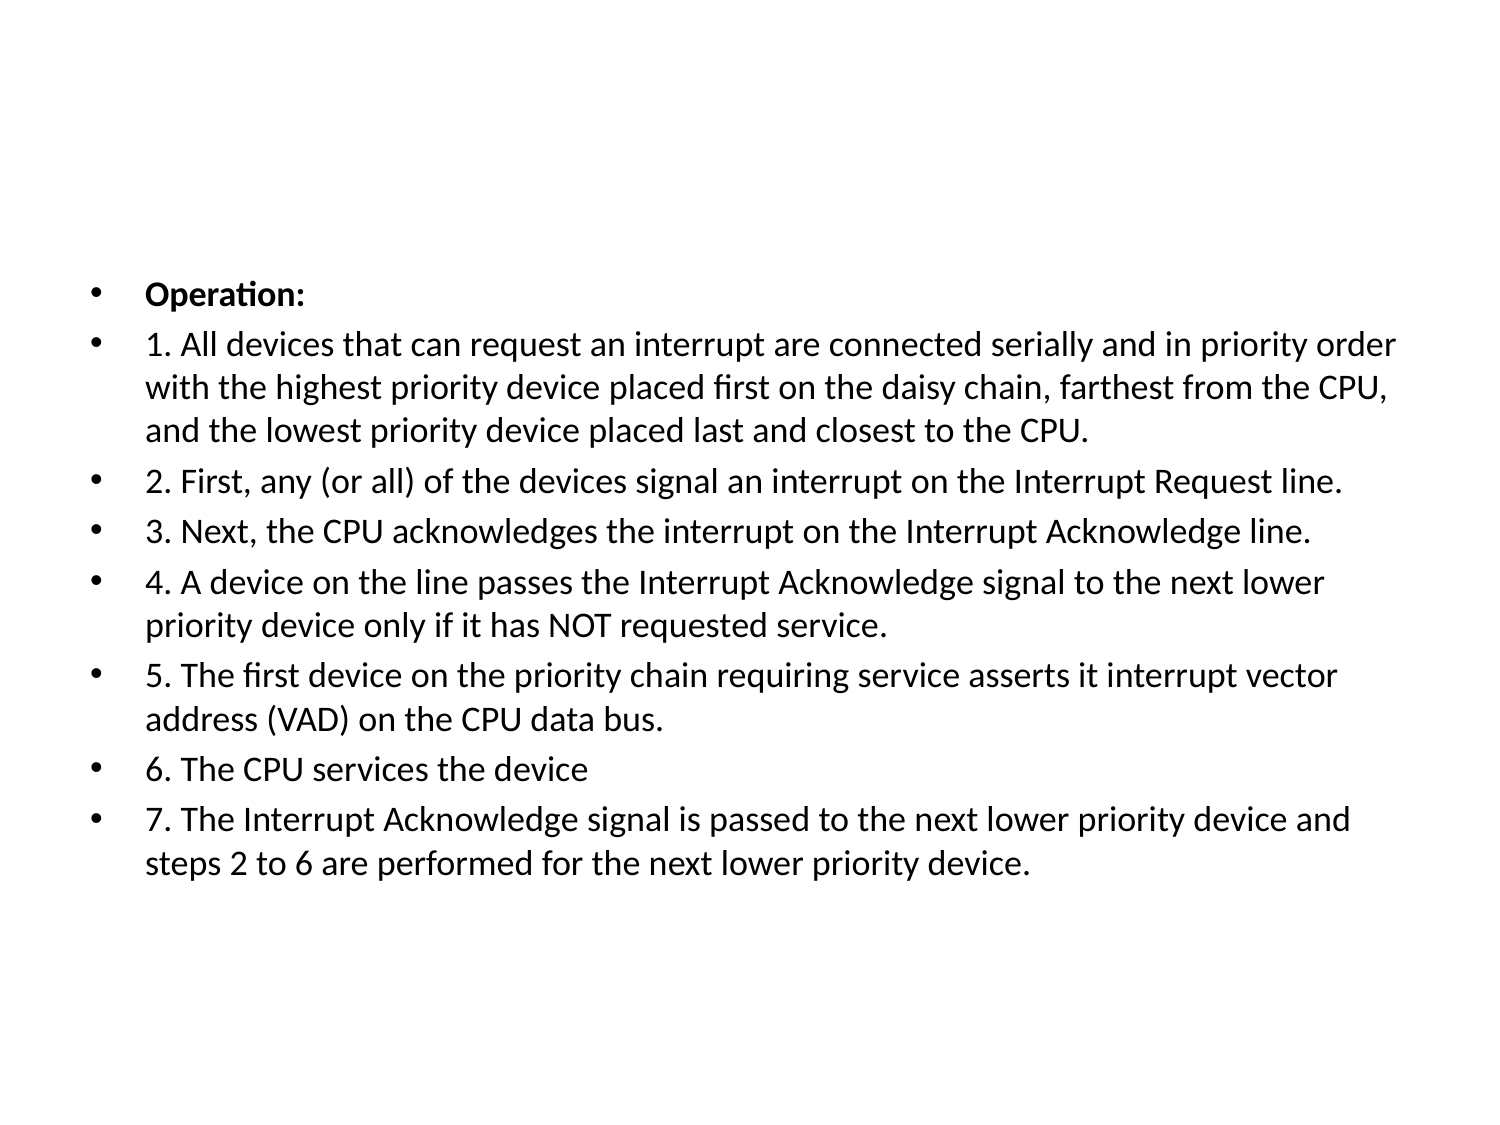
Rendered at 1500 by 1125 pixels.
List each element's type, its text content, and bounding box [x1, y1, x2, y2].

list Operation: 1. All devices that can request an interrupt are connected serially and in priority order with the highest priority device placed first on the daisy chain, farthest from the CPU, and the lowest priority device placed last and closest to the CPU. 2. First, any (or all) of the devices signal an interrupt on the Interrupt Request line. 3. Next, the CPU acknowledges the interrupt on the Interrupt Acknowledge line. 4. A device on the line passes the Interrupt Acknowledge signal to the next lower priority device only if it has NOT requested service. 5. The first device on the priority chain requiring service asserts it interrupt vector address (VAD) on the CPU data bus. 6. The CPU services the device 7. The Interrupt Acknowledge signal is passed to the next lower priority device and steps 2 to 6 are performed for the next lower priority device. [75, 262, 1425, 1005]
